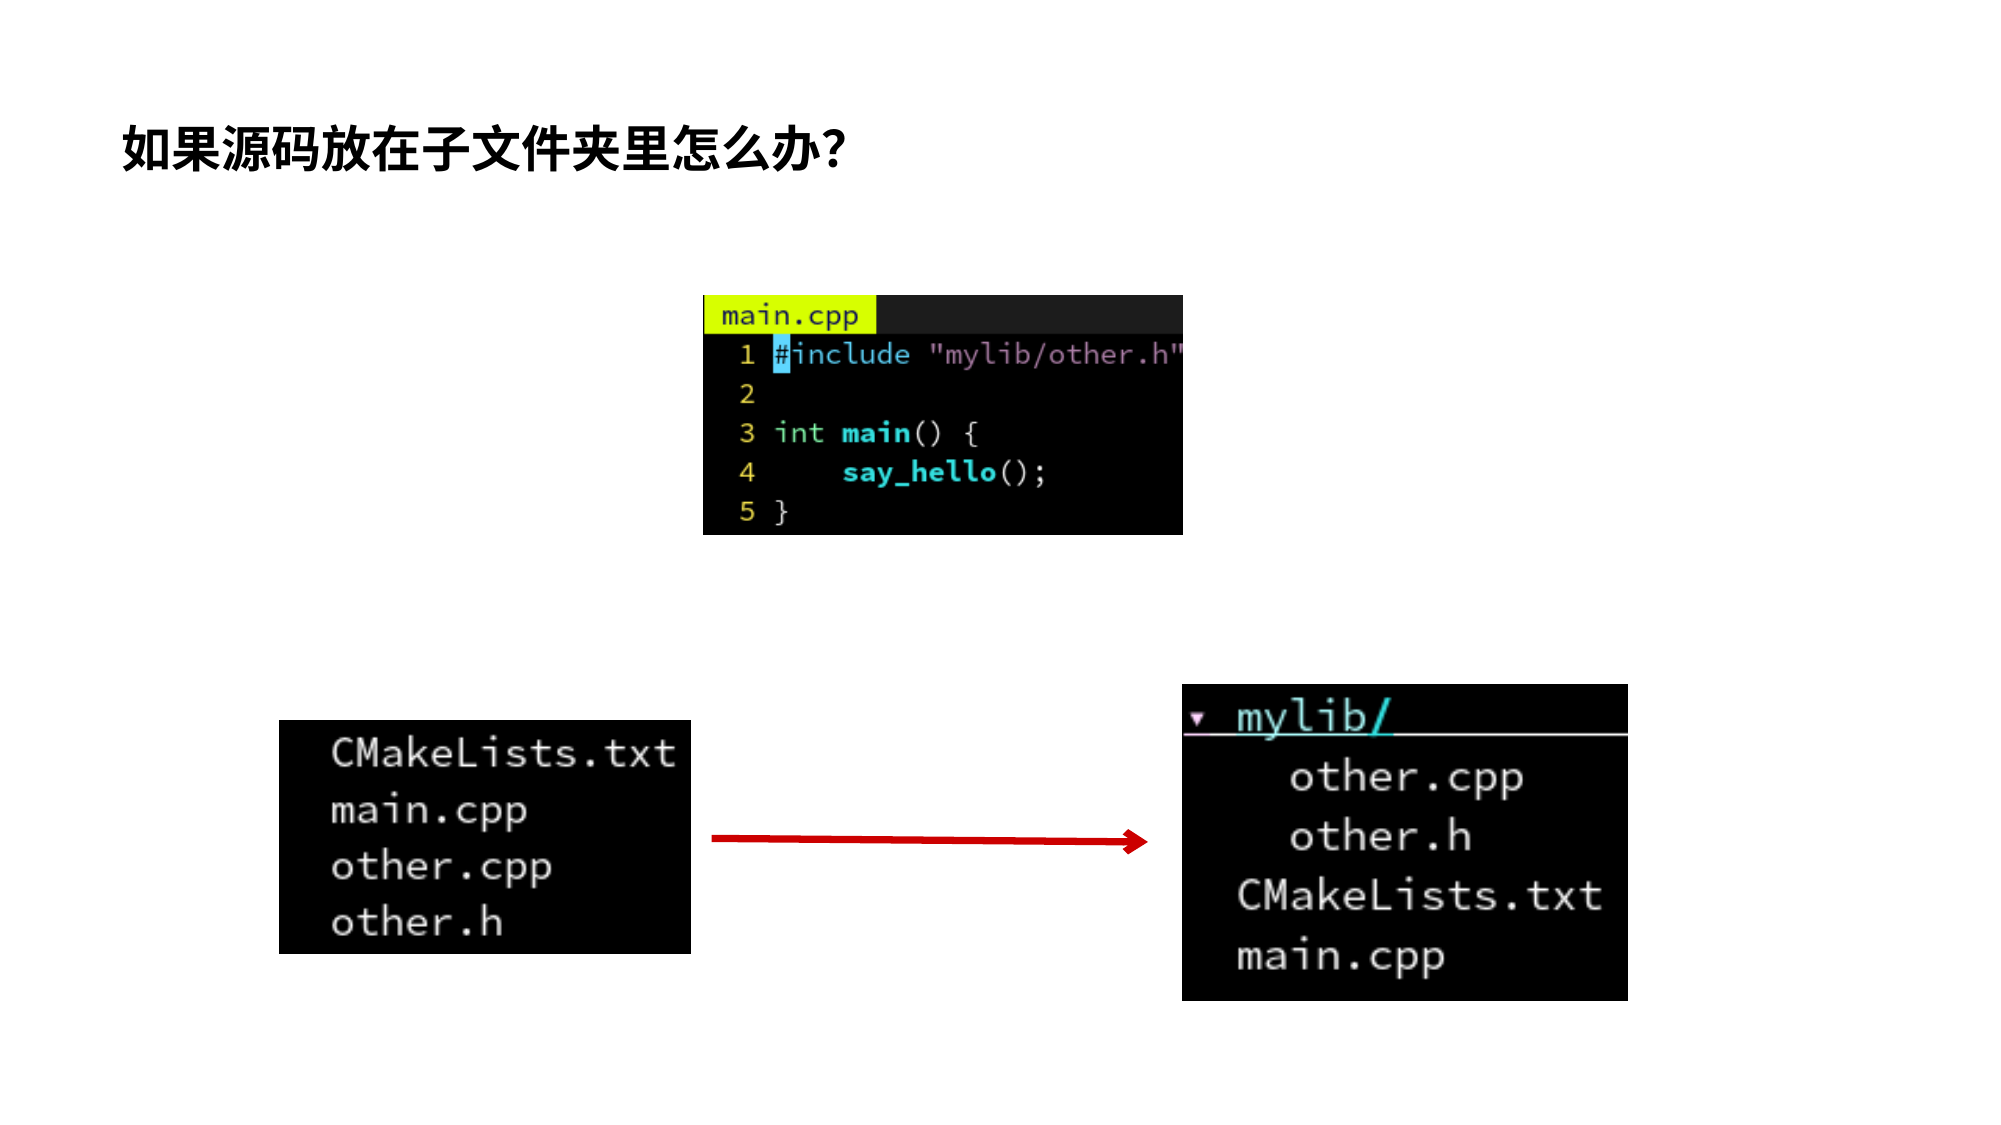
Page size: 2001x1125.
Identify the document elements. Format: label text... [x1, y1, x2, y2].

picture [703, 295, 1184, 535]
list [1182, 684, 1628, 1001]
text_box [711, 838, 1149, 842]
picture [279, 720, 691, 954]
title 如果源码放在子文件夹里怎么办？ [106, 42, 1832, 260]
